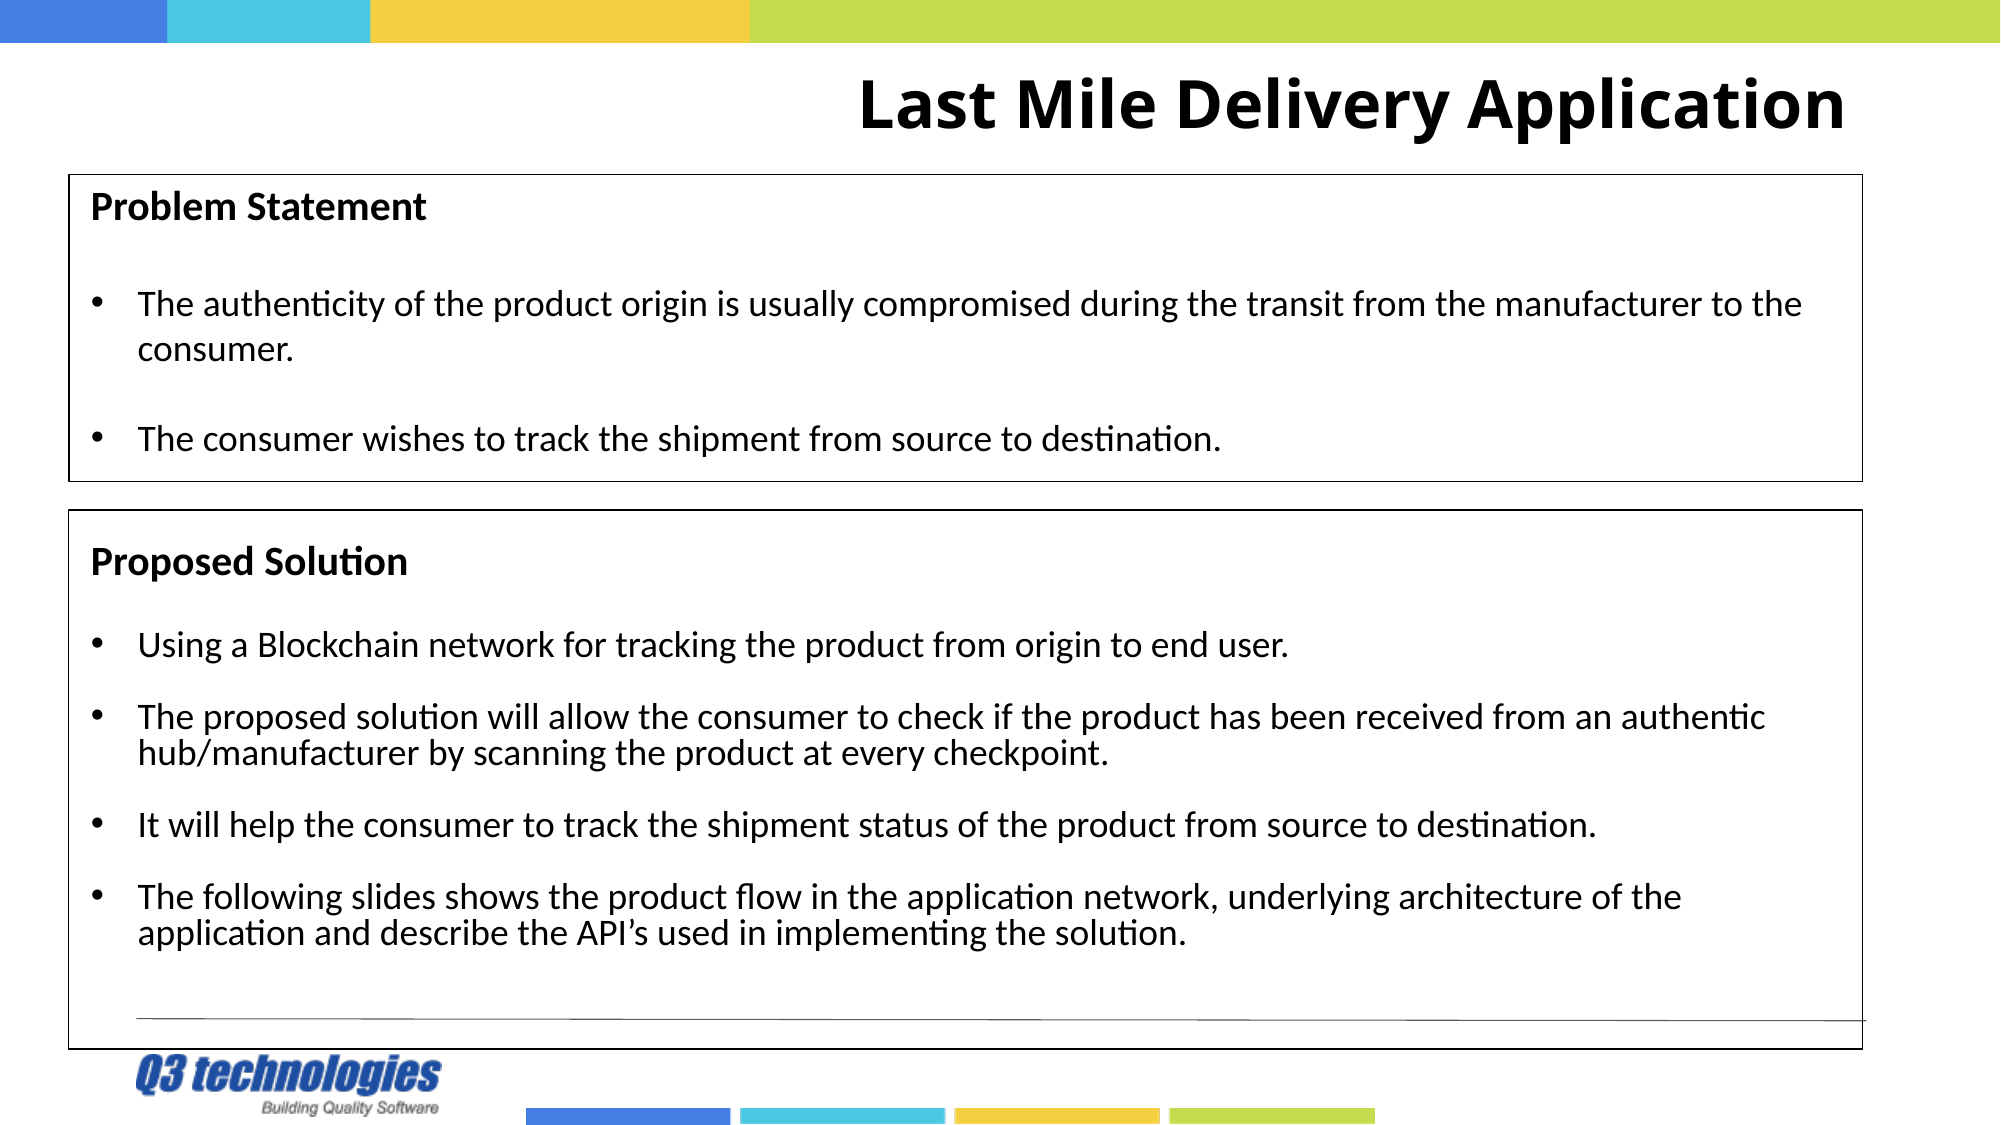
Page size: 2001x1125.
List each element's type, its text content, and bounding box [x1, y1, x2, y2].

picture [136, 1054, 442, 1117]
text_box [68, 509, 1863, 1049]
text_box [69, 174, 76, 482]
text_box Problem Statement The authenticity of the product origin is usually compromised during the transit from the manufacturer to the consumer. The consumer wishes to track the shipment from source to destination. [76, 171, 1894, 507]
picture [526, 1108, 1375, 1125]
text_box Proposed Solution Using a Blockchain network for tracking the product from origin to end user. The proposed solution will allow the consumer to check if the product has been received from an authentic hub/manufacturer by scanning the product at every checkpoint. It will help the consumer to track the shipment status of the product from source to destination. The following slides shows the product flow in the application network, underlying architecture of the application and describe the API’s used in implementing the solution. [76, 526, 1863, 1040]
picture [0, 0, 2001, 43]
title Last Mile Delivery Application [99, 58, 1863, 156]
